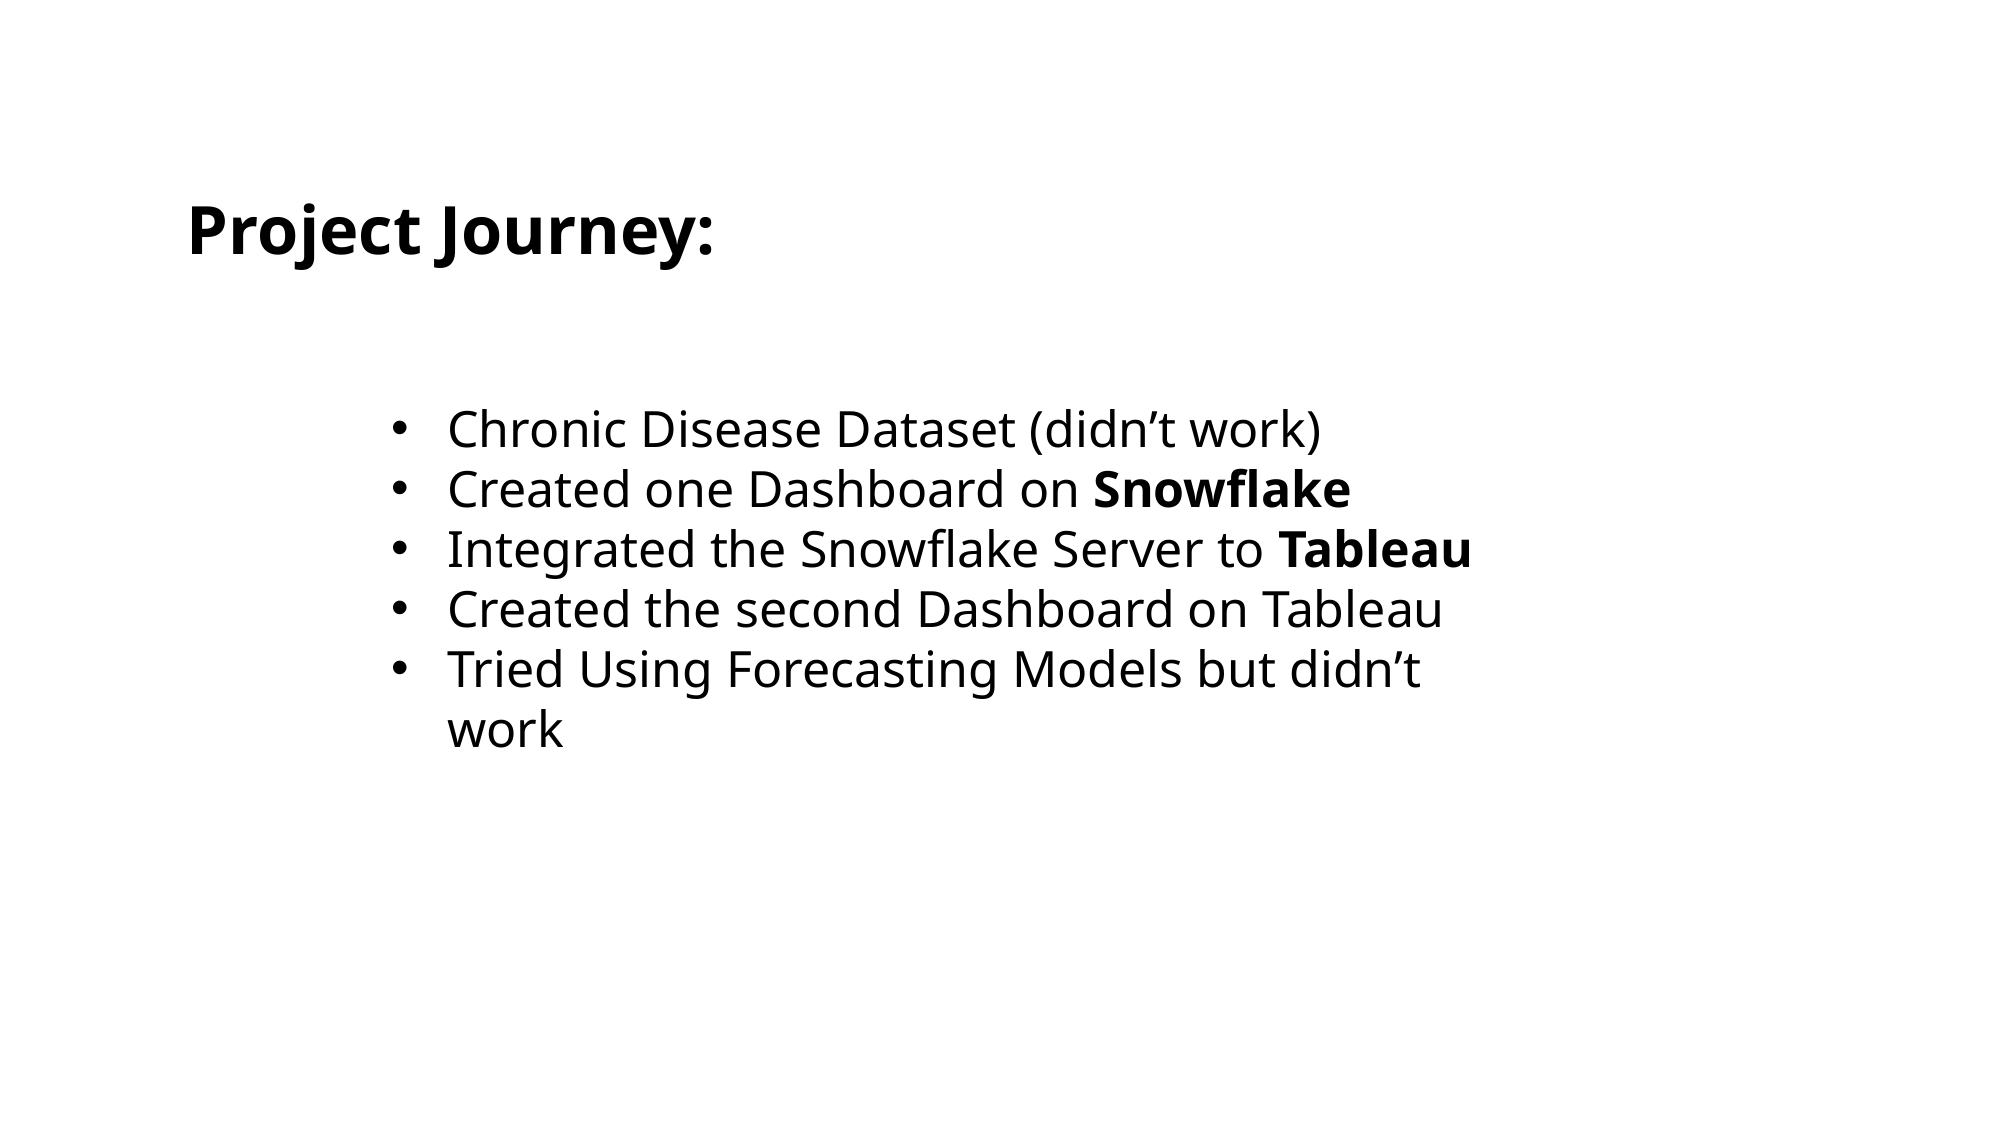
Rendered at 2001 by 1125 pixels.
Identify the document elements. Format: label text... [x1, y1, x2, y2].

text_box Project Journey: [172, 180, 1316, 275]
text_box Chronic Disease Dataset (didn’t work) Created one Dashboard on Snowflake Integrated the Snowflake Server to Tableau Created the second Dashboard on Tableau Tried Using Forecasting Models but didn’t work [376, 390, 1520, 766]
